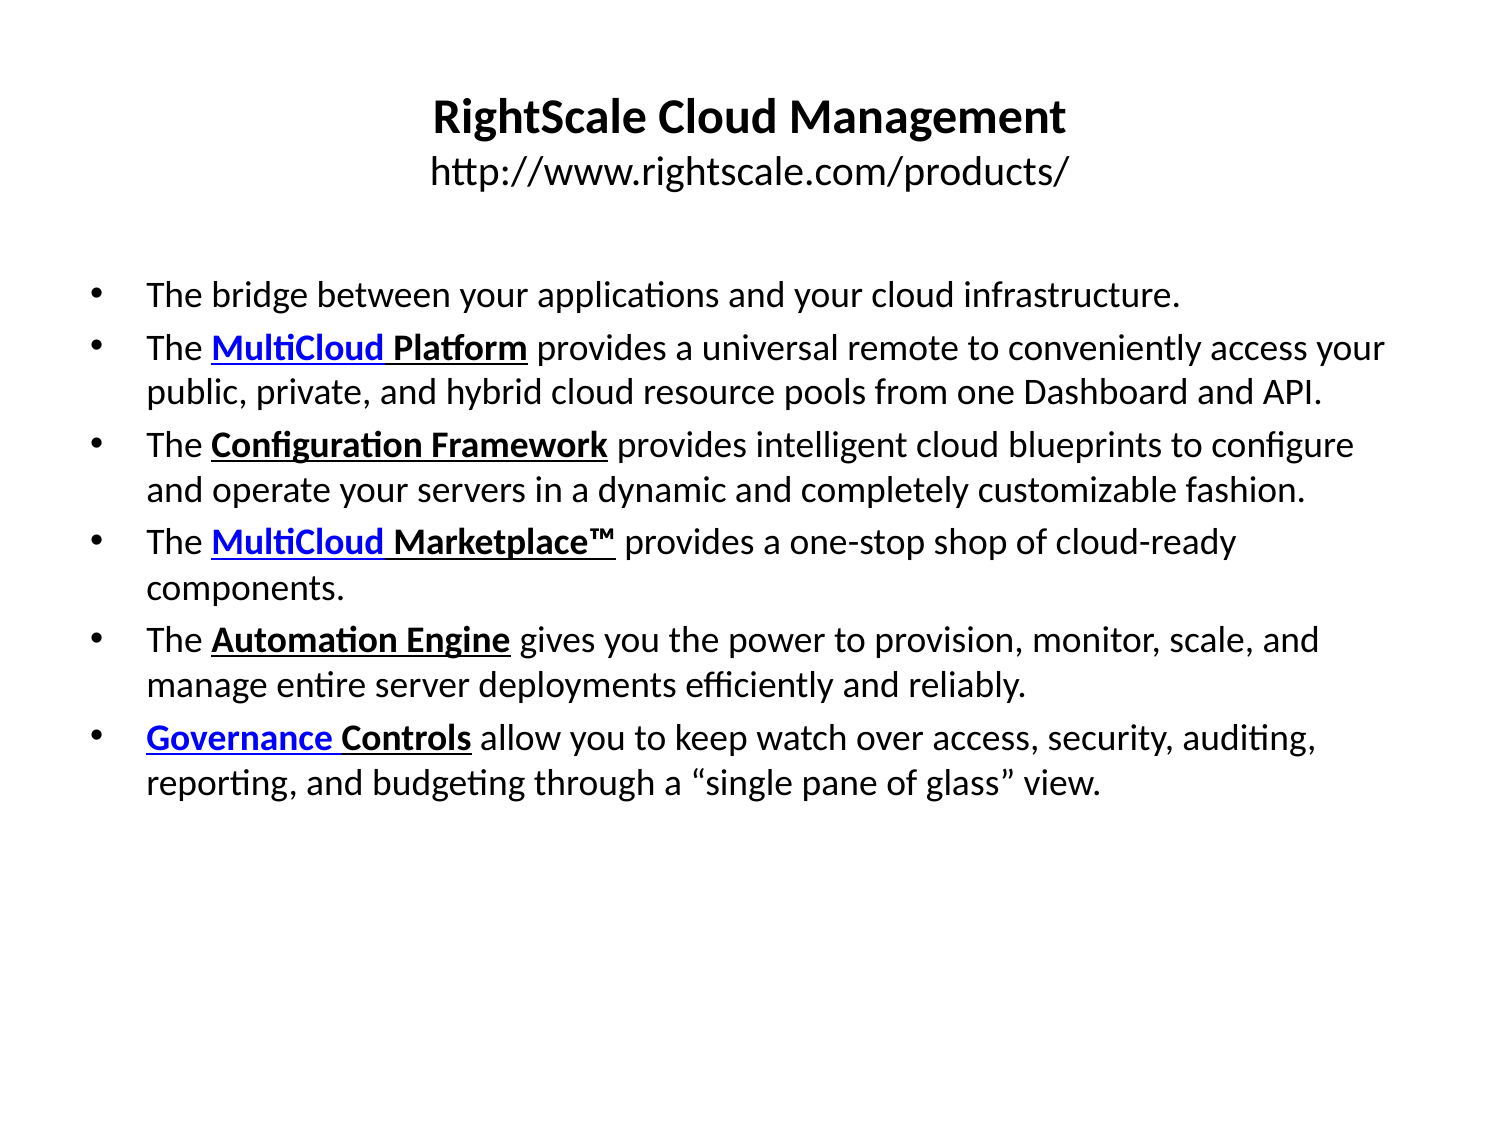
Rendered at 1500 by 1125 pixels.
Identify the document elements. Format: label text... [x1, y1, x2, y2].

title RightScale Cloud Management http://www.rightscale.com/products/ [75, 45, 1425, 233]
list The bridge between your applications and your cloud infrastructure. The MultiCloud Platform provides a universal remote to conveniently access your public, private, and hybrid cloud resource pools from one Dashboard and API. The Configuration Framework provides intelligent cloud blueprints to configure and operate your servers in a dynamic and completely customizable fashion. The MultiCloud Marketplace™ provides a one-stop shop of cloud-ready components. The Automation Engine gives you the power to provision, monitor, scale, and manage entire server deployments efficiently and reliably. Governance Controls allow you to keep watch over access, security, auditing, reporting, and budgeting through a “single pane of glass” view. [75, 262, 1425, 1005]
